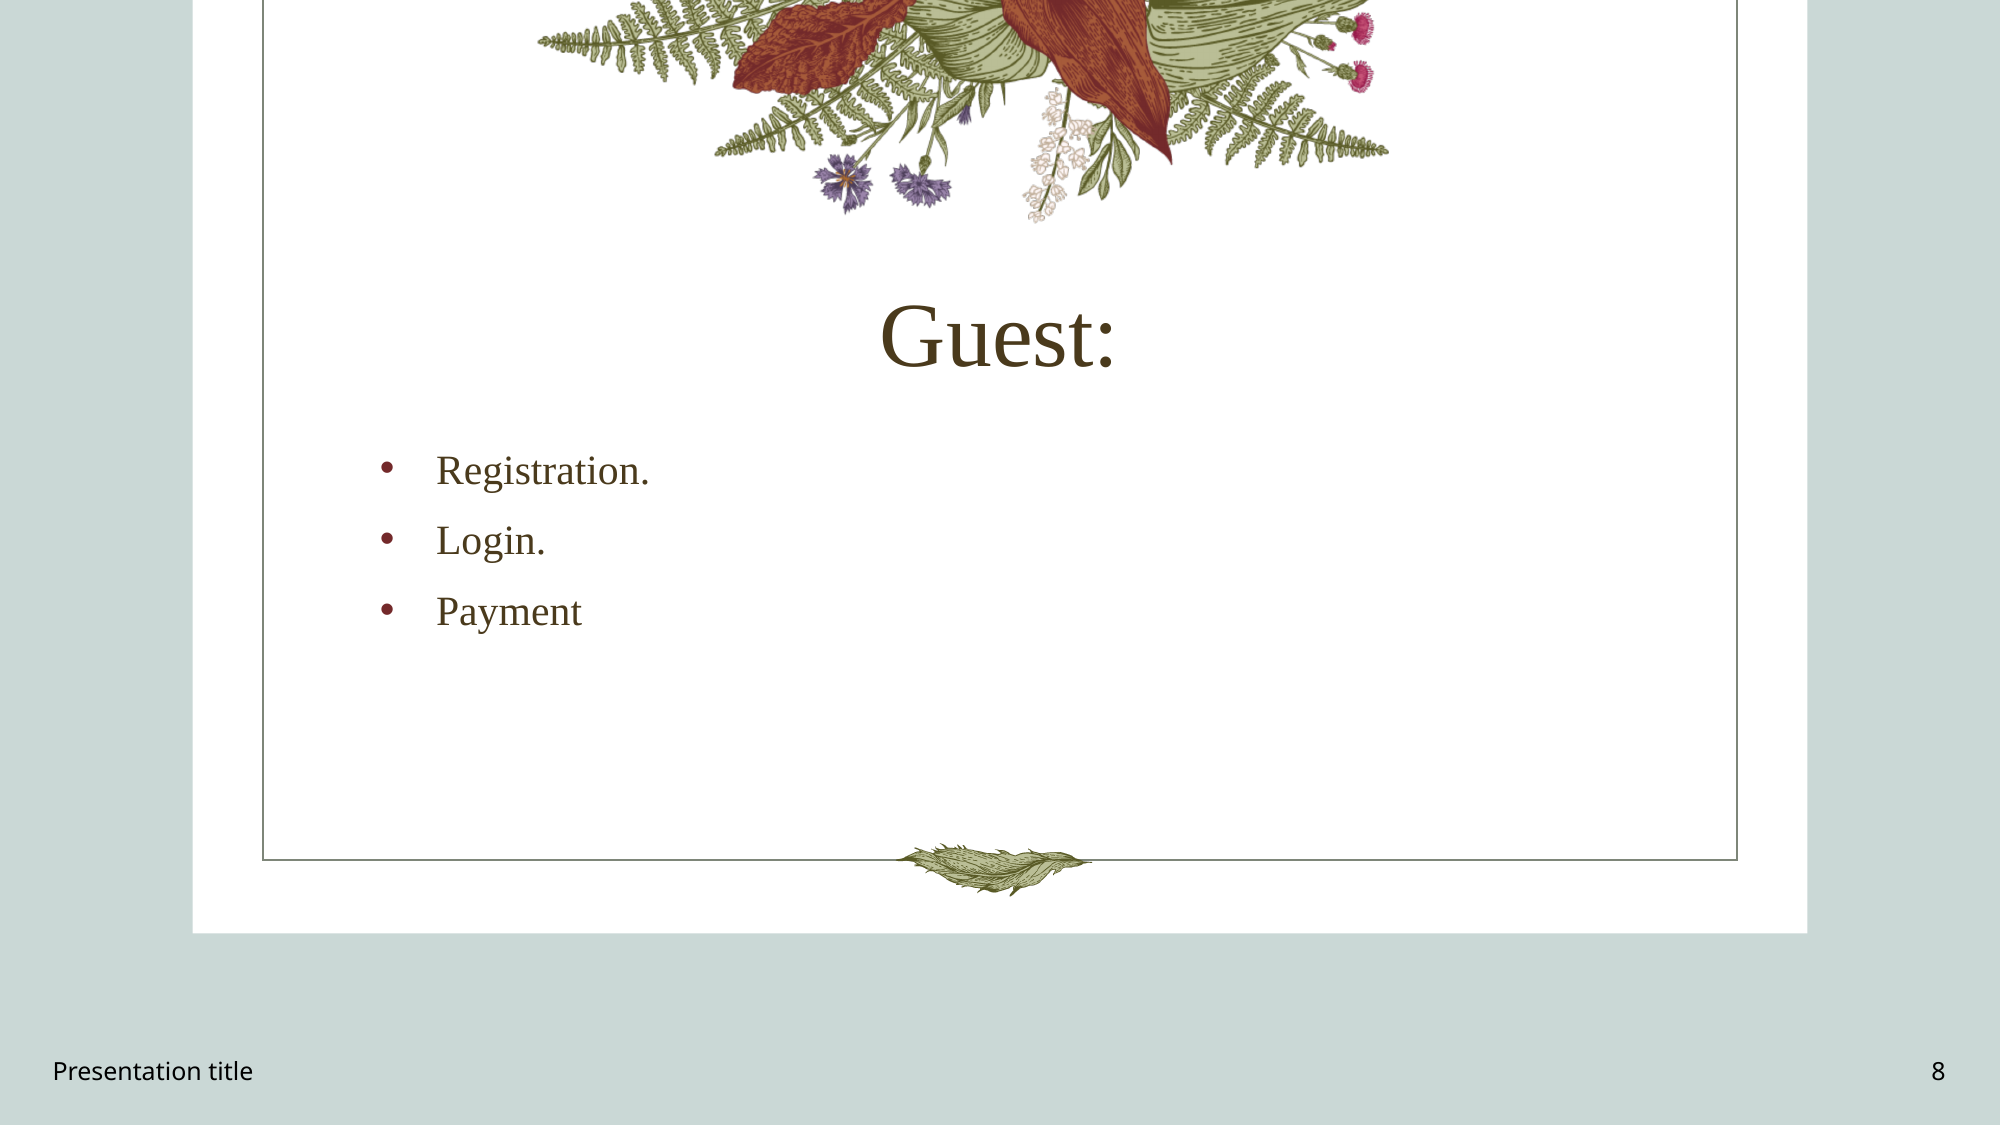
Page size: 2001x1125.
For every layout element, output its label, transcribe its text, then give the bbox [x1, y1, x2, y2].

list Registration. Login. Payment [364, 435, 1636, 878]
title Guest: [286, 228, 1714, 446]
picture [535, 0, 1416, 228]
picture [894, 878, 1093, 897]
footer Presentation title [37, 1042, 713, 1103]
slide_number 8 [1510, 1042, 1961, 1103]
